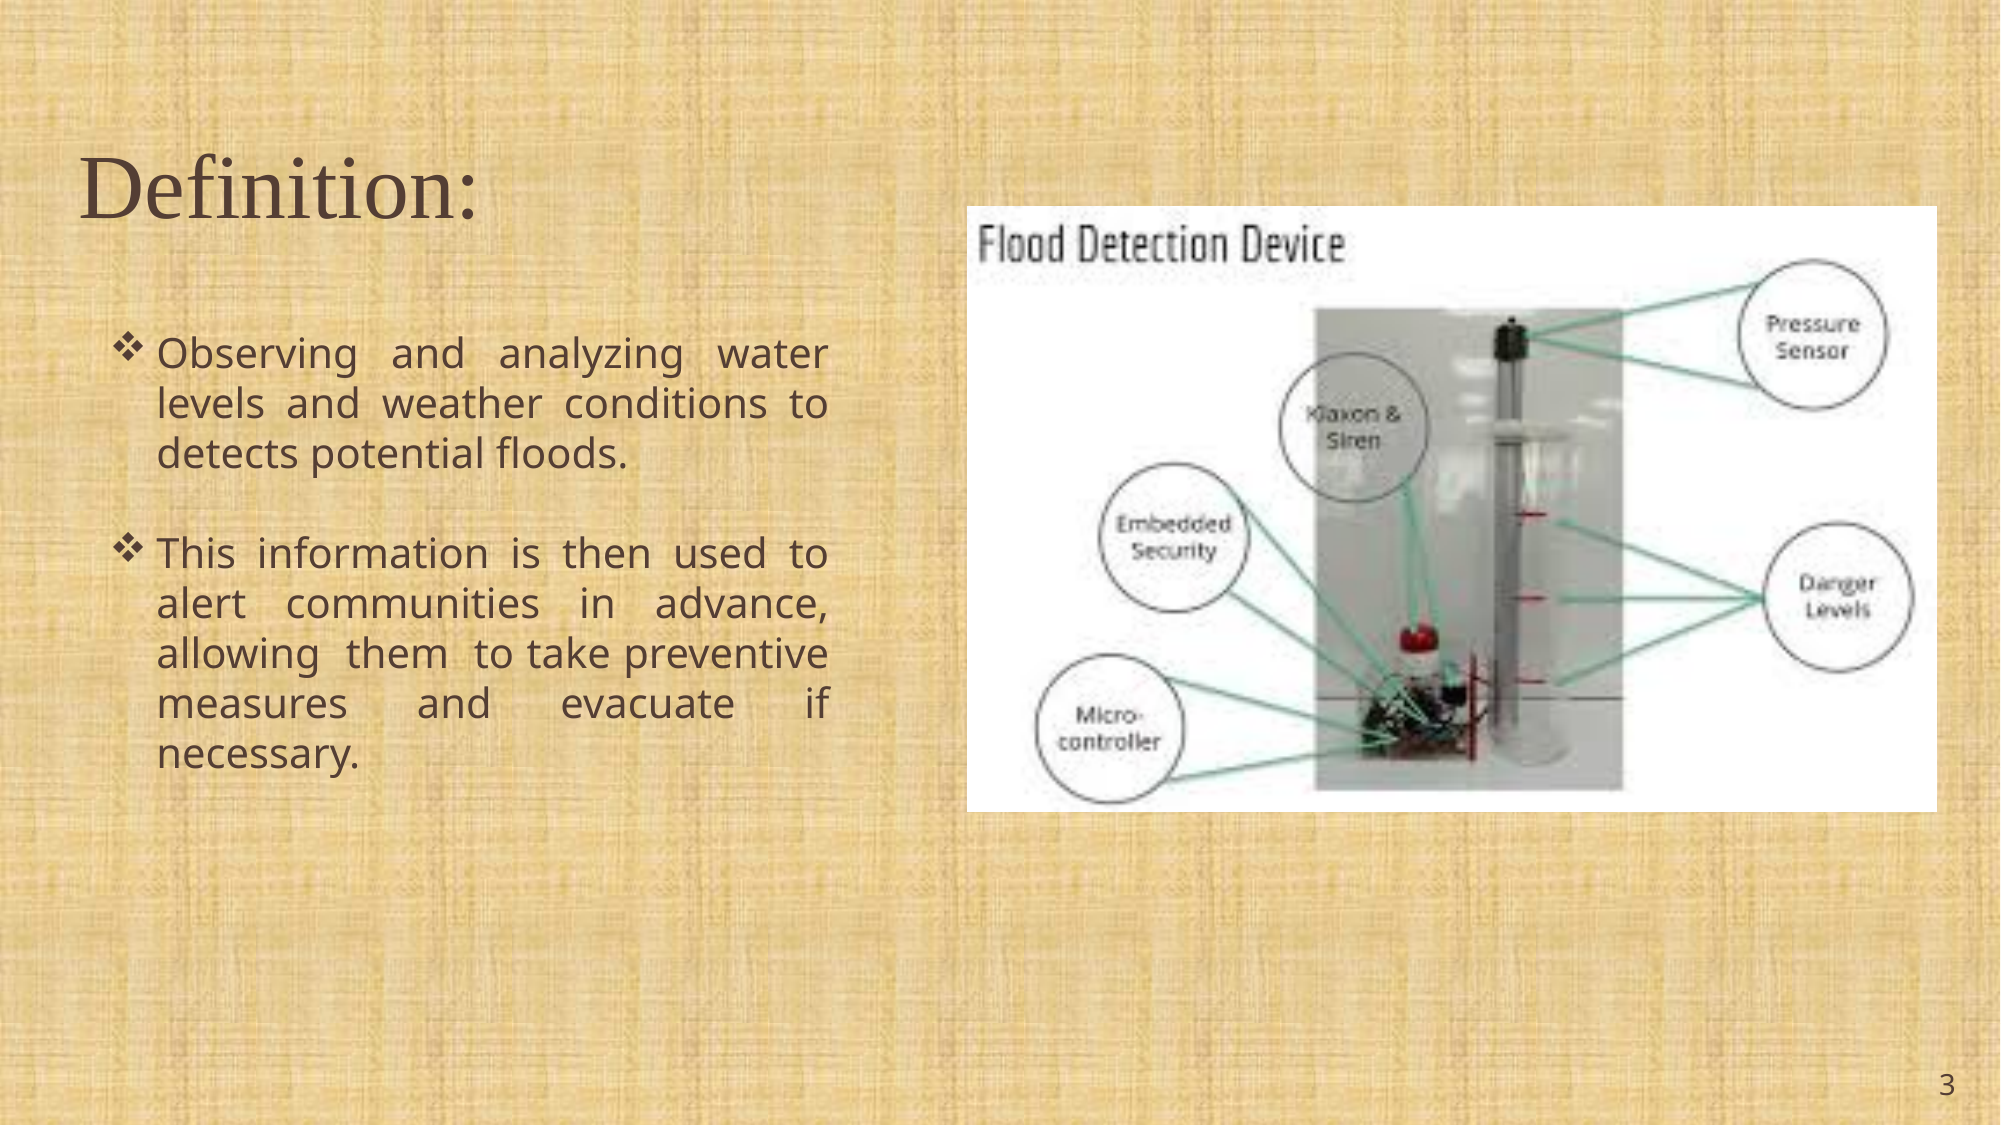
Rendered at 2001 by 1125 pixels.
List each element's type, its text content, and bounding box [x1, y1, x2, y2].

list Observing and analyzing water levels and weather conditions to detects potential floods. This information is then used to alert communities in advance, allowing them to take preventive measures and evacuate if necessary. [94, 319, 845, 988]
picture [0, 0, 2001, 1125]
title Definition: [63, 33, 1130, 247]
slide_number 3 [1808, 1060, 1971, 1112]
